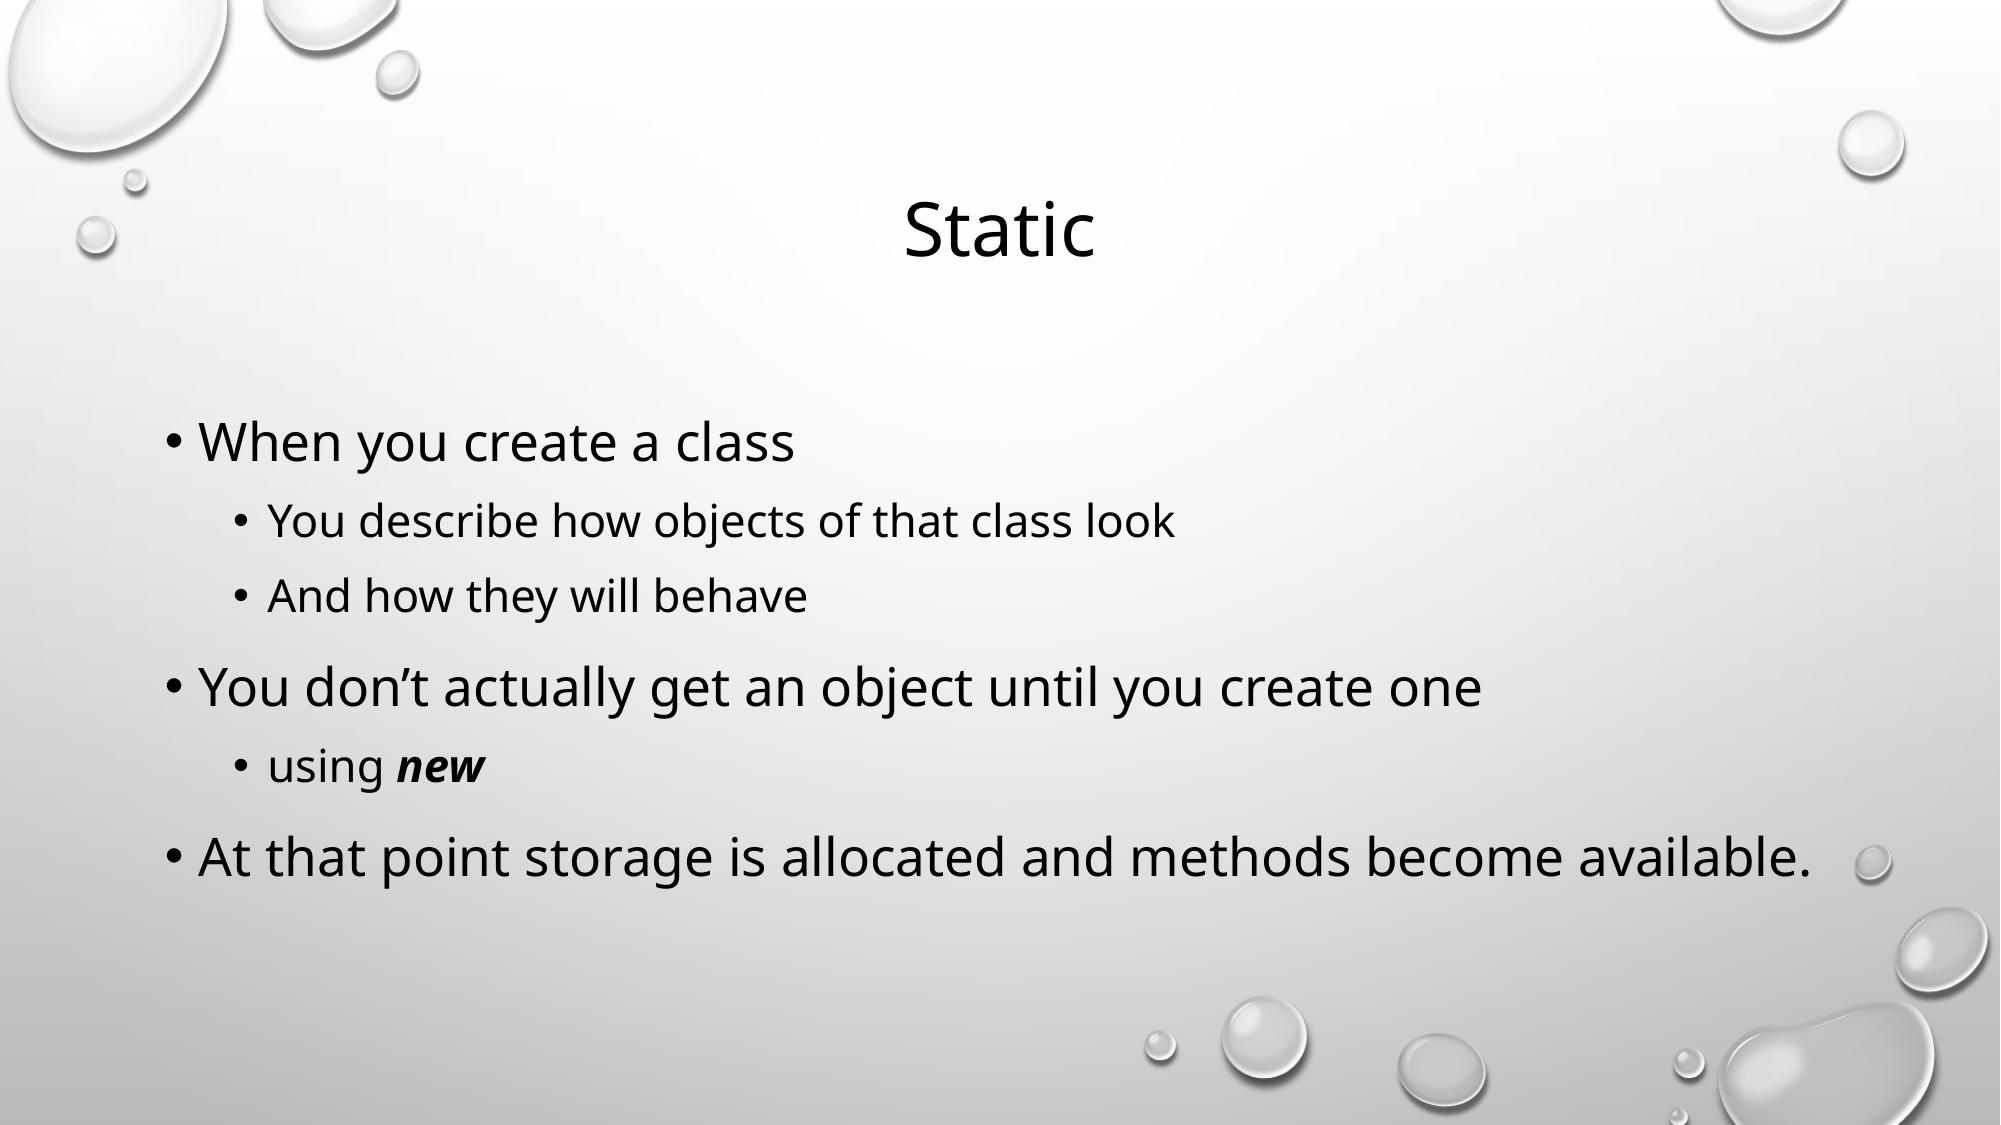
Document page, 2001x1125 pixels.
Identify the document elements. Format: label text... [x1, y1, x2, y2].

picture [0, 0, 2000, 1125]
title Static [149, 101, 1851, 364]
list When you create a class You describe how objects of that class look And how they will behave You don’t actually get an object until you create one using new At that point storage is allocated and methods become available. [149, 388, 1850, 950]
